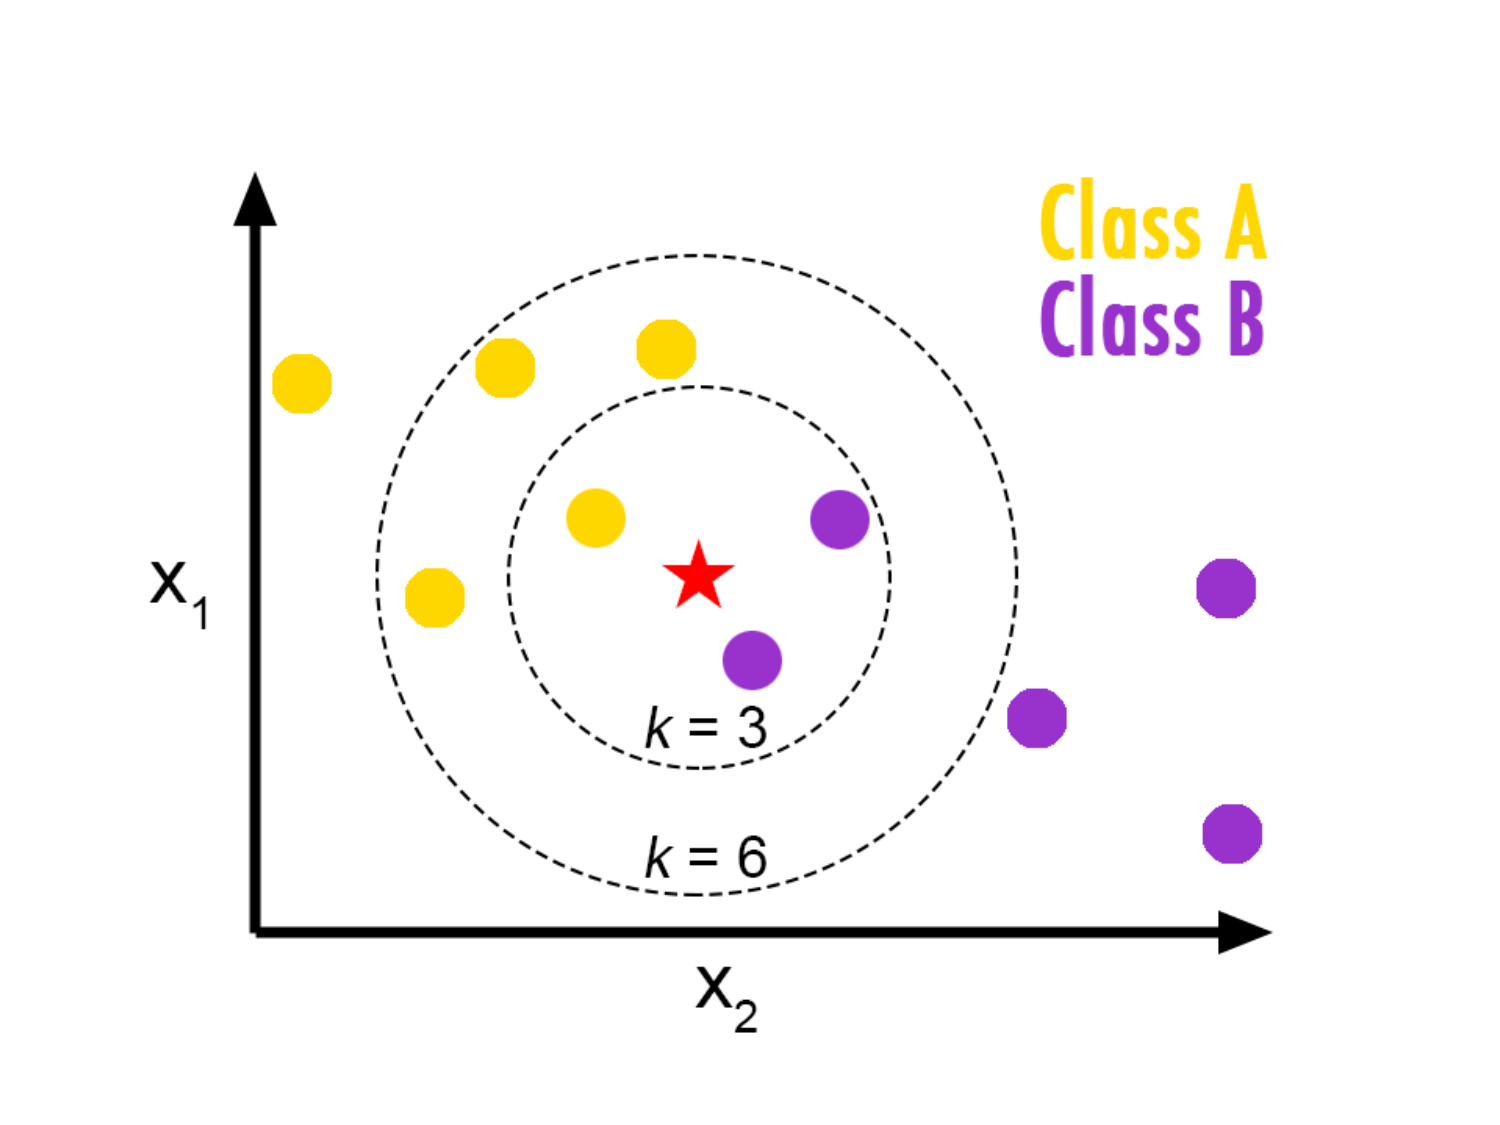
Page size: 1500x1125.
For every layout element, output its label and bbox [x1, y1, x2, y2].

picture [99, 112, 1351, 1051]
